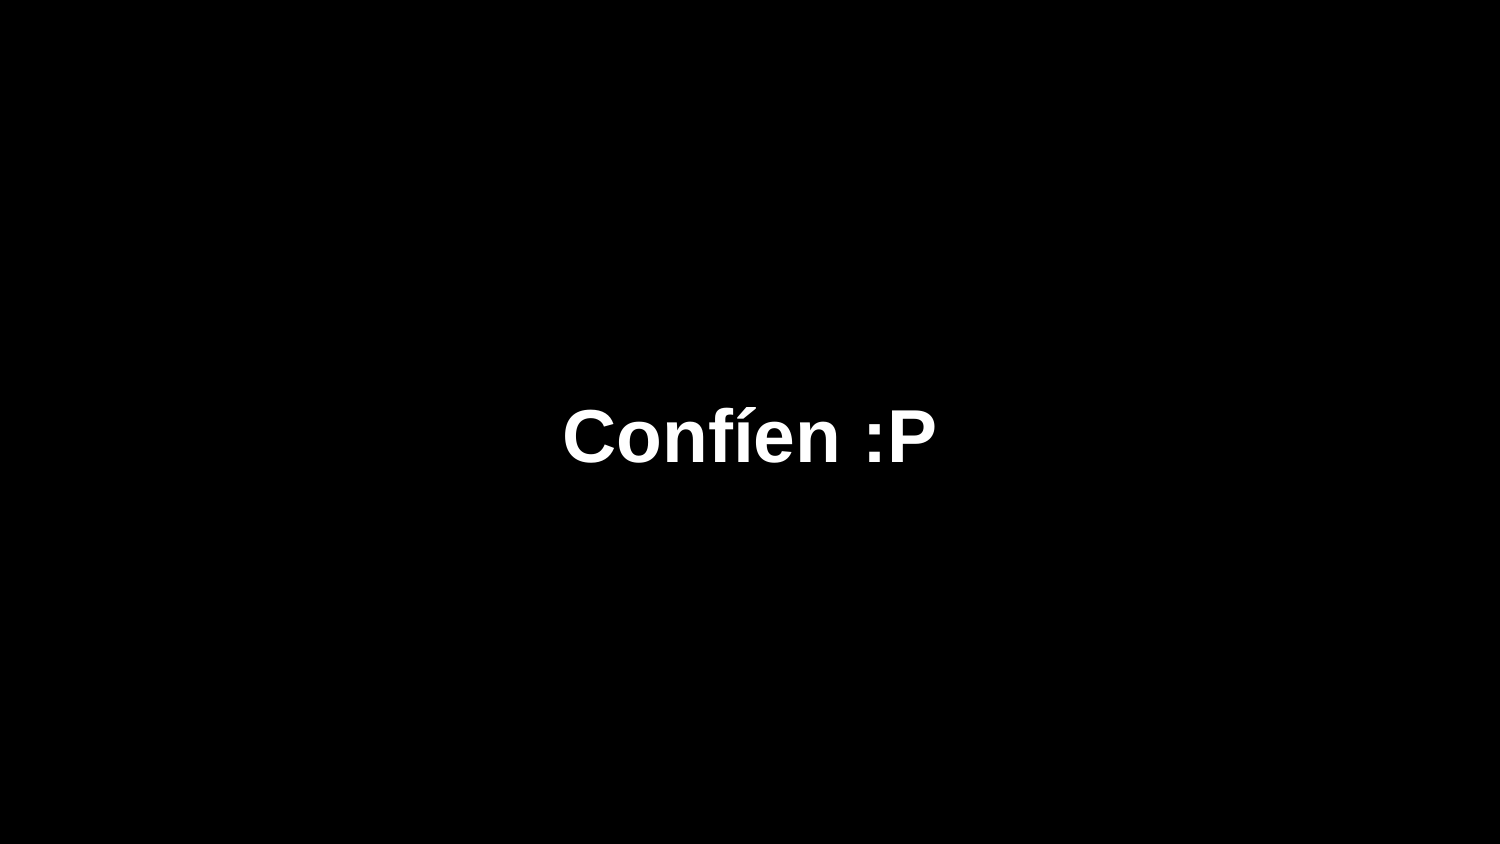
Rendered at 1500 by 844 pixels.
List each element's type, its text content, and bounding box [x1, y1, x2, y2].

title Confíen :P [75, 351, 1425, 493]
